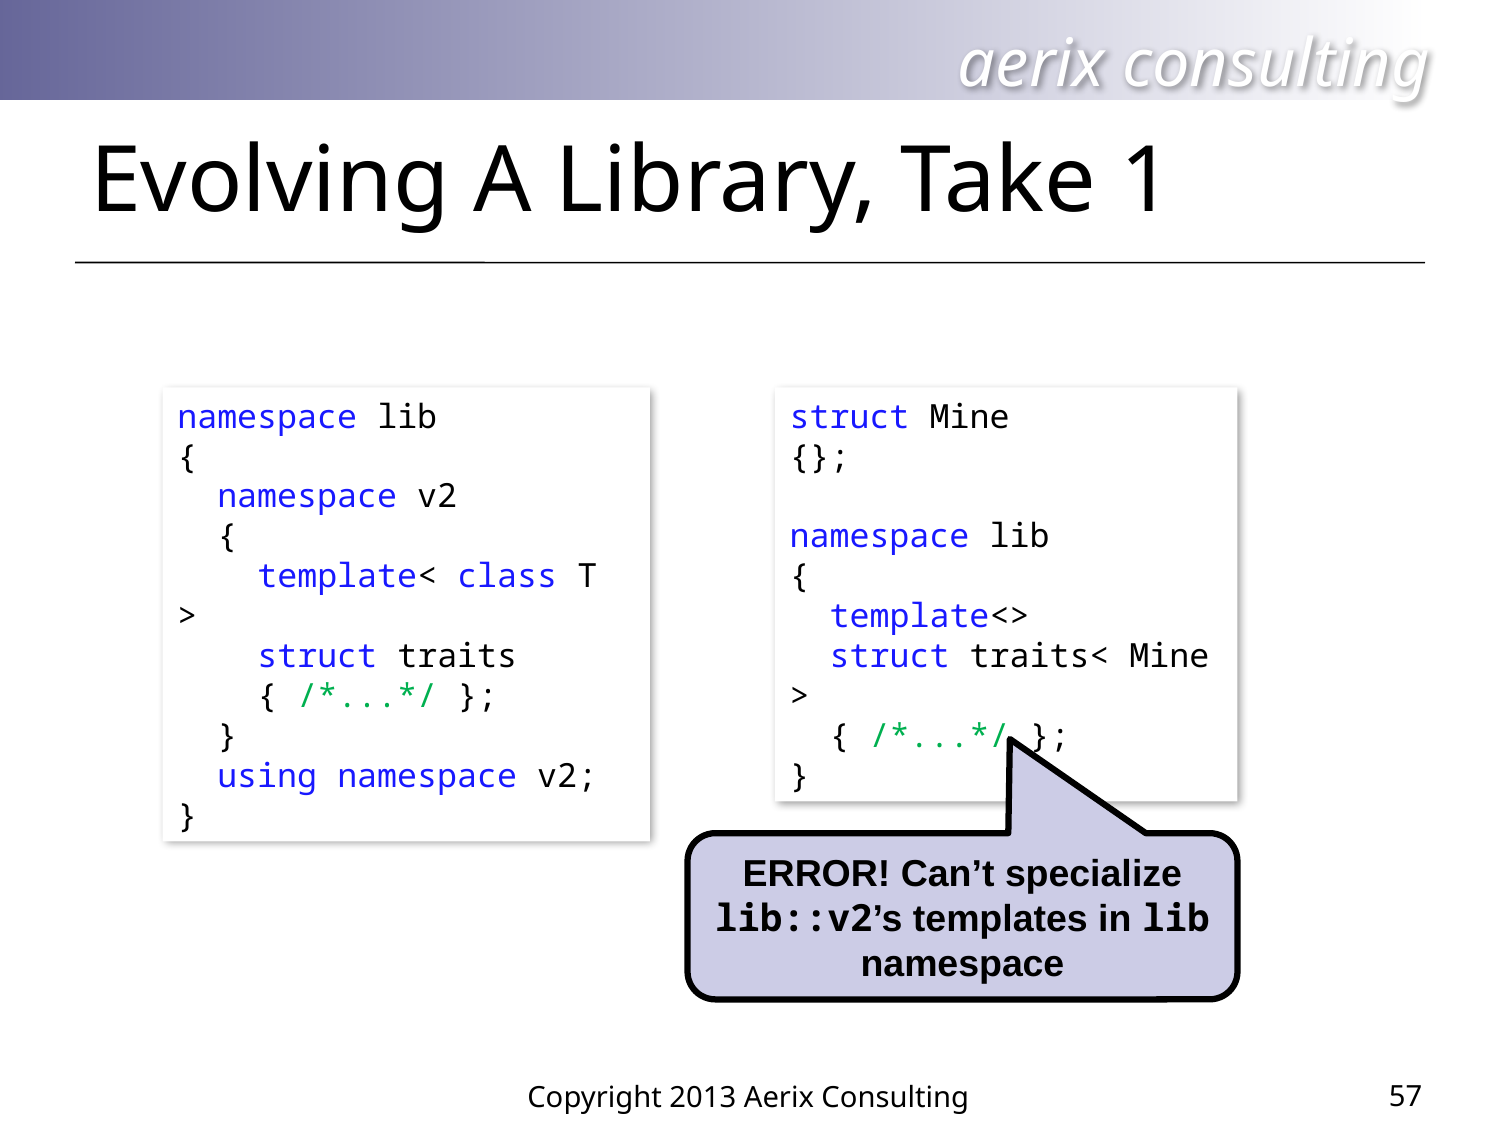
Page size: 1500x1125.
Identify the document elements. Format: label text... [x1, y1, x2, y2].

footer Copyright 2013 Aerix Consulting [512, 1050, 988, 1125]
text_box namespace lib { namespace v2 { template< class T > struct traits { /*...*/ }; } using namespace v2; } [162, 387, 650, 842]
text_box struct Mine {}; namespace lib { template<> struct traits< Mine > { /*...*/ }; } [774, 387, 1238, 802]
title Evolving A Library, Take 1 [75, 99, 1425, 250]
slide_number 57 [1237, 1046, 1438, 1125]
text_box ERROR! Can’t specialize lib::v2’s templates in lib namespace [687, 739, 1238, 1000]
